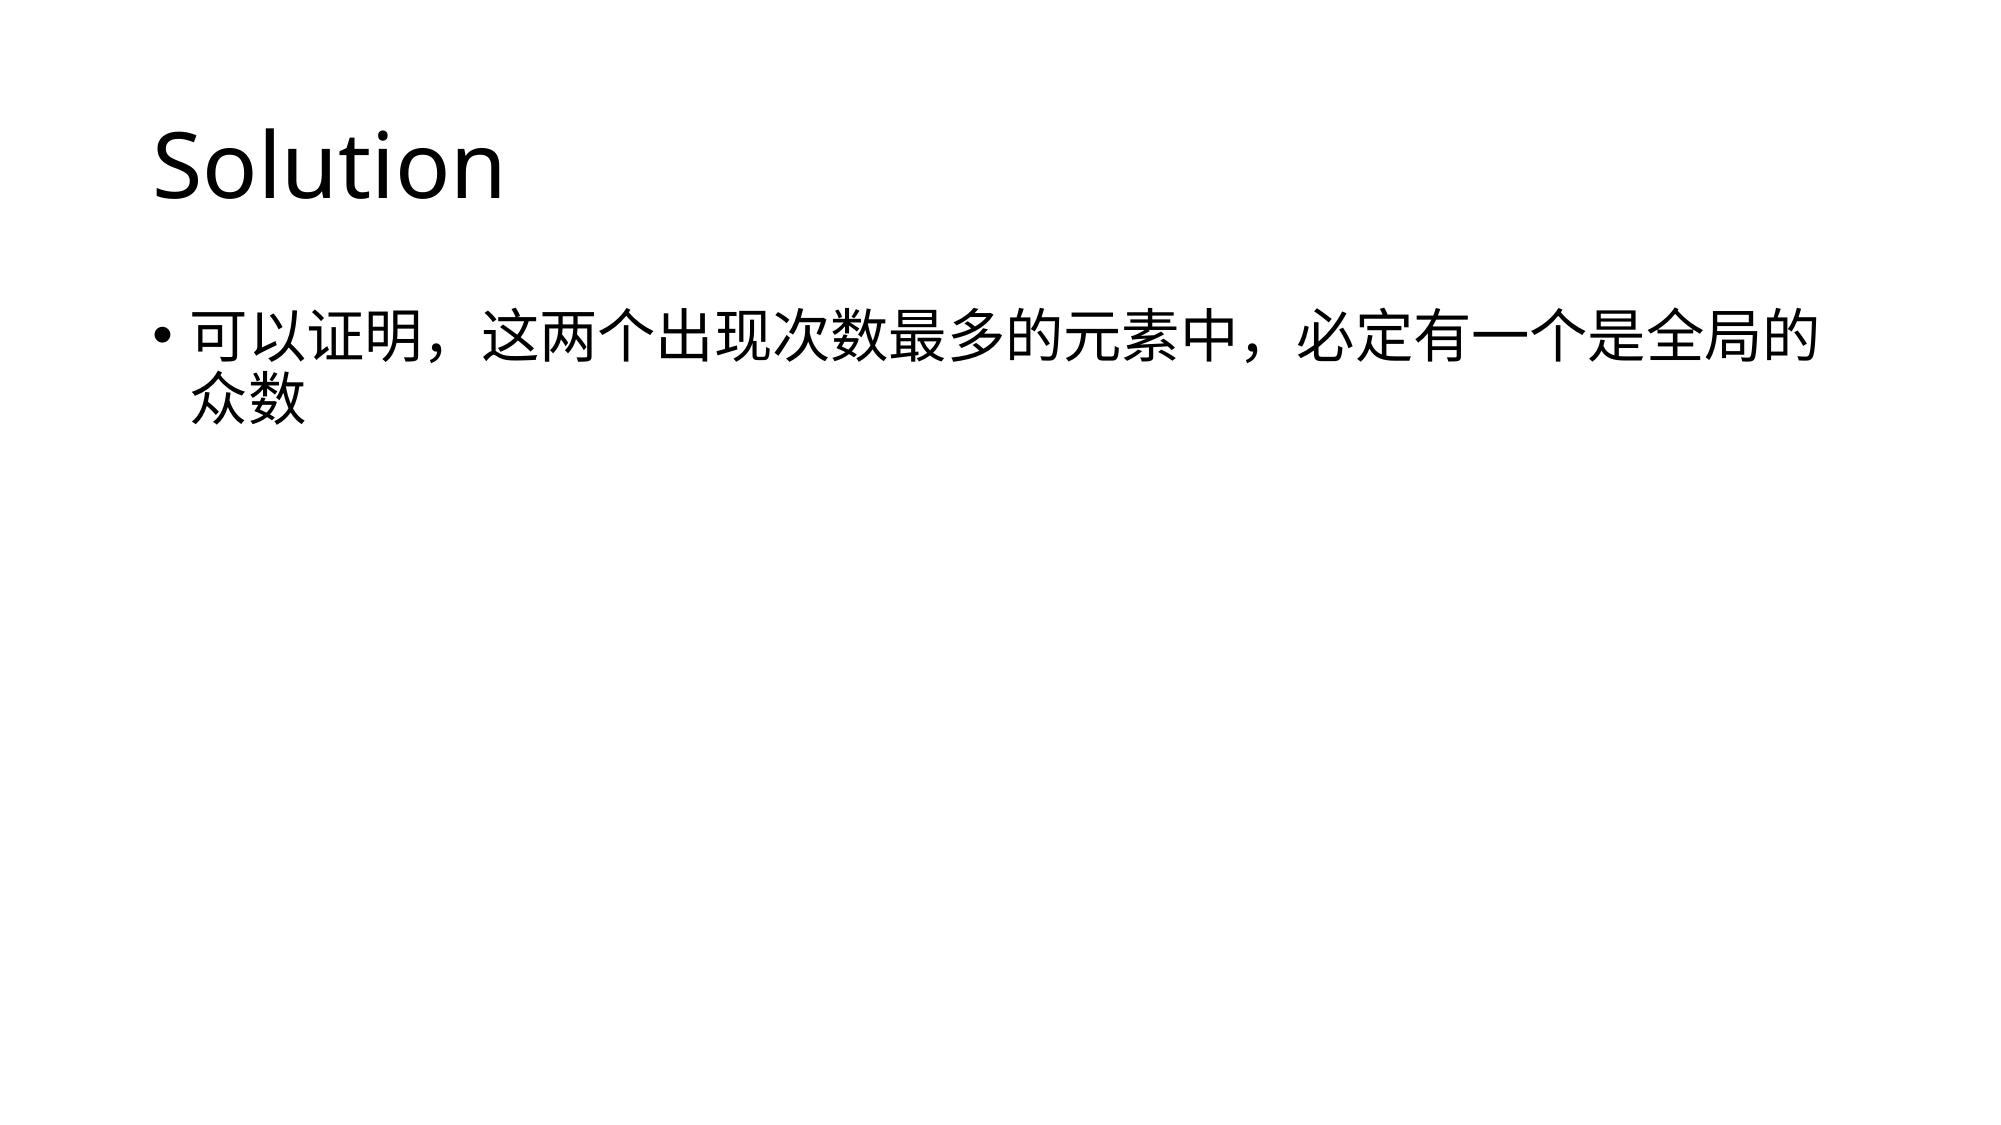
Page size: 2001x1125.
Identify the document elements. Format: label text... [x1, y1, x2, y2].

title Solution [137, 59, 1863, 278]
list 可以证明，这两个出现次数最多的元素中，必定有一个是全局的众数 [137, 299, 1863, 1014]
